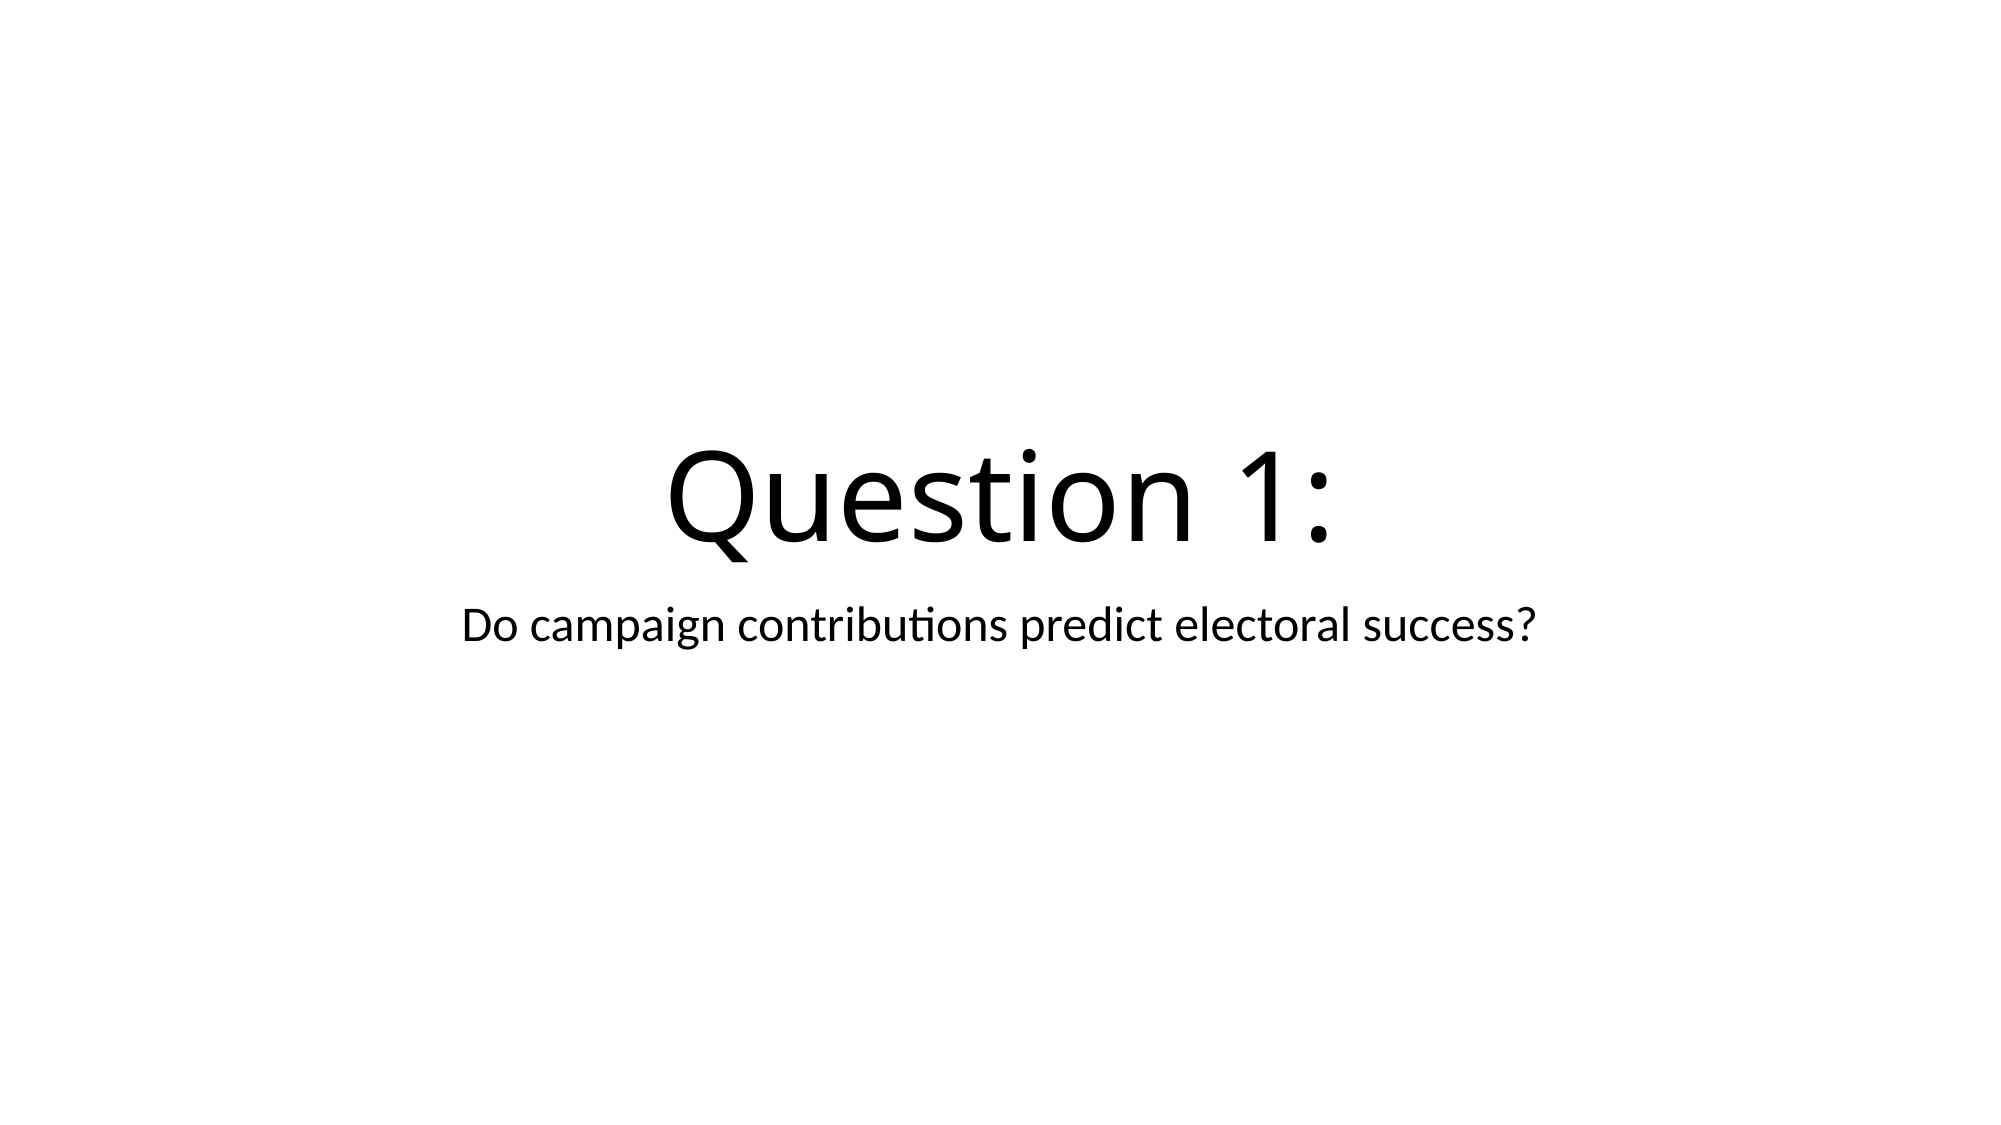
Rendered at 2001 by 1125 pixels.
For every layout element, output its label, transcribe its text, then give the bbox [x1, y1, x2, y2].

title Question 1: [249, 184, 1750, 576]
subtitle Do campaign contributions predict electoral success? [249, 590, 1750, 863]
